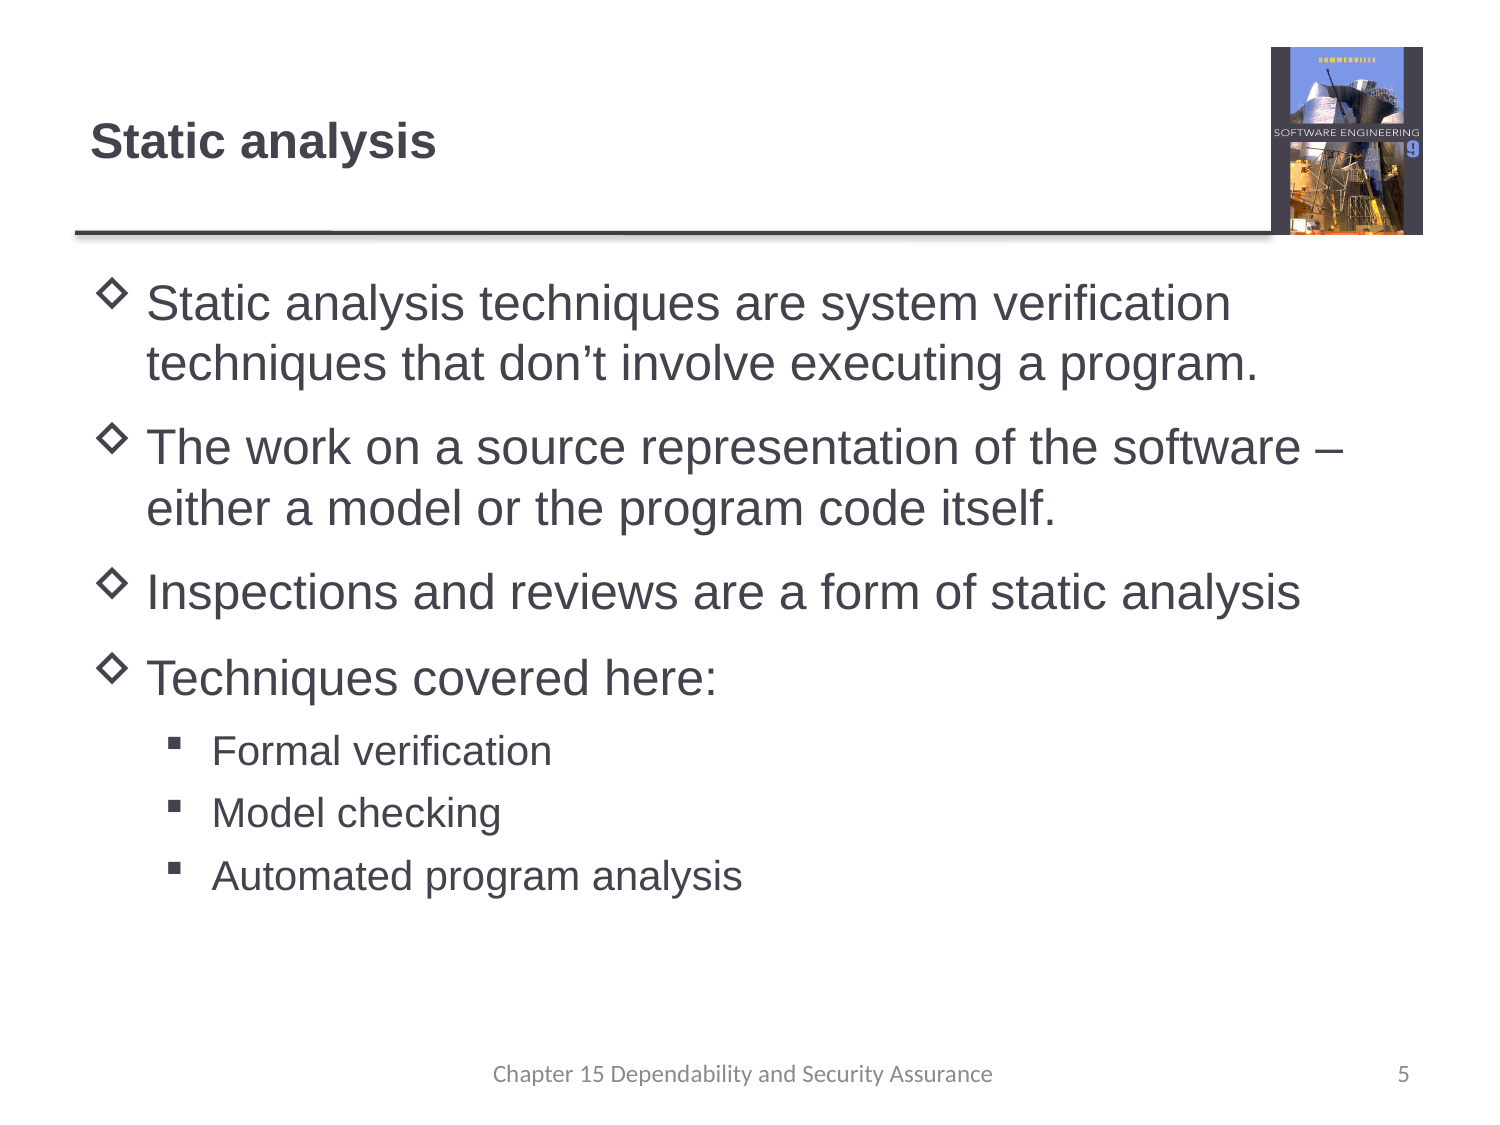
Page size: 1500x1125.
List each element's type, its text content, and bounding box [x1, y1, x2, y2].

slide_number 5 [1074, 1042, 1425, 1103]
footer Chapter 15 Dependability and Security Assurance [425, 1042, 1063, 1103]
list Static analysis techniques are system verification techniques that don’t involve executing a program. The work on a source representation of the software – either a model or the program code itself. Inspections and reviews are a form of static analysis Techniques covered here: Formal verification Model checking Automated program analysis [75, 262, 1425, 1005]
picture [1272, 47, 1423, 235]
title Static analysis [74, 44, 1272, 233]
